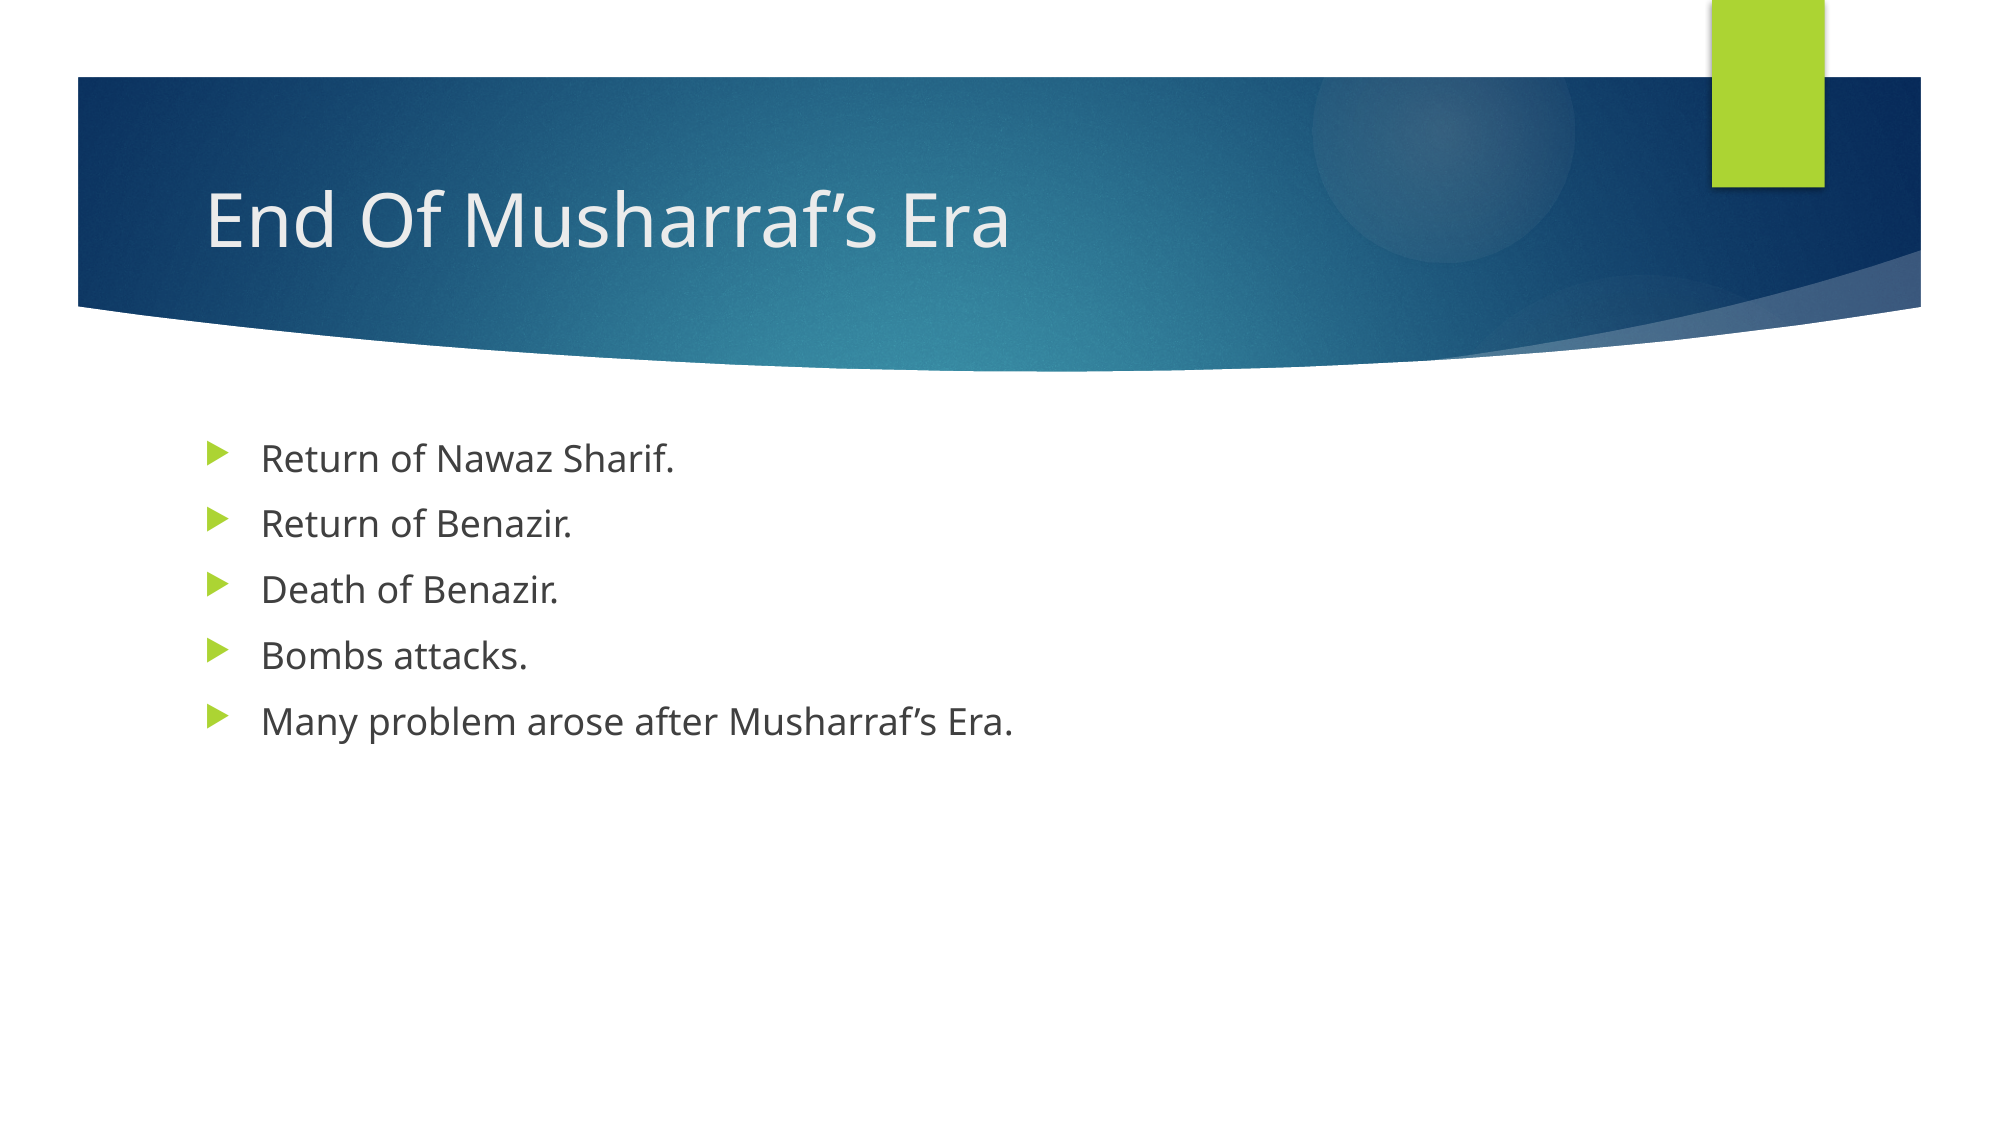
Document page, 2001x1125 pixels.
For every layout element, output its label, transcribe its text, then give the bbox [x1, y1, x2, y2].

title End Of Musharraf’s Era [189, 159, 1627, 276]
list Return of Nawaz Sharif. Return of Benazir. Death of Benazir. Bombs attacks. Many problem arose after Musharraf’s Era. [189, 427, 1627, 988]
